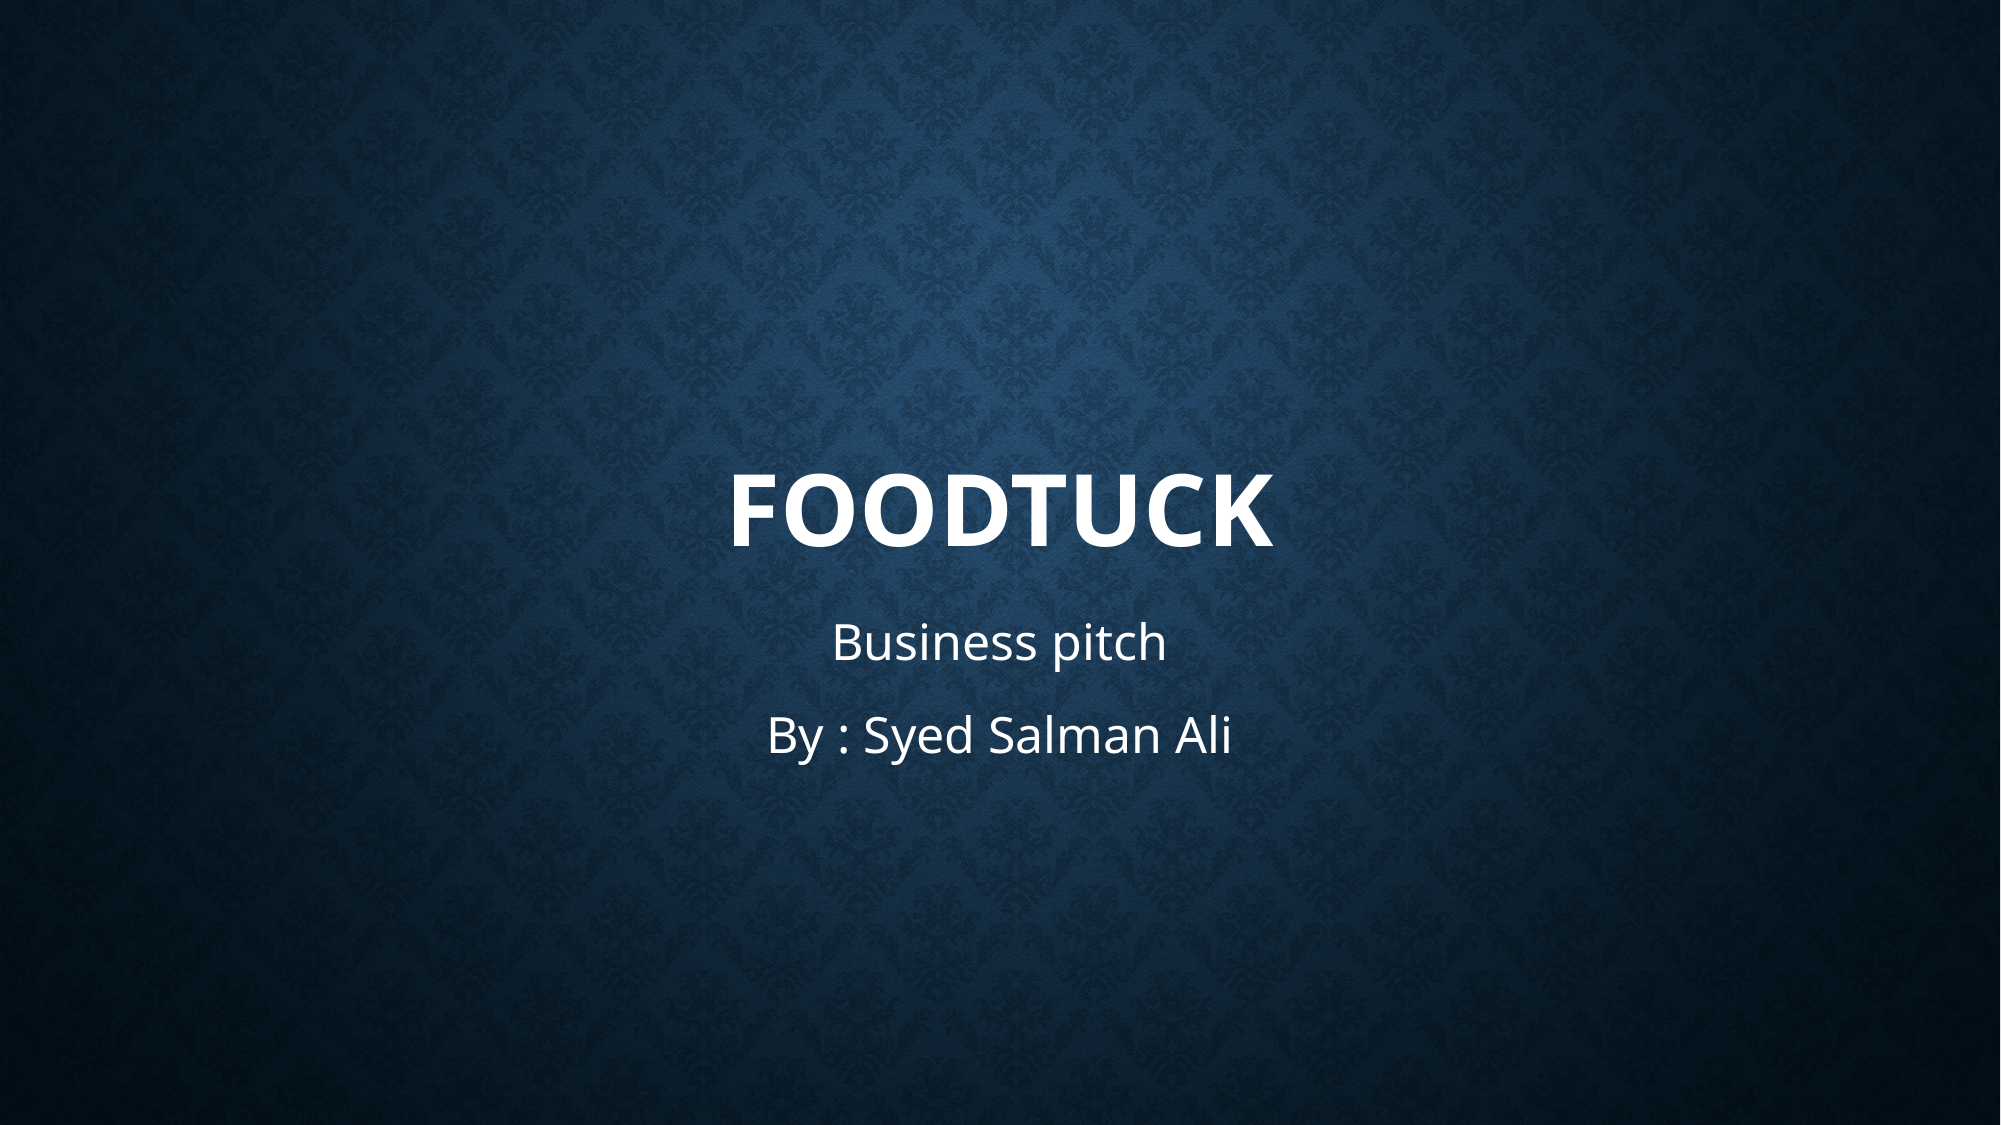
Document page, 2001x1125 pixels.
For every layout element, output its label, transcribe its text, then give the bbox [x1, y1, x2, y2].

title FoodTuck [261, 184, 1739, 576]
subtitle Business pitch By : Syed Salman Ali [261, 590, 1739, 863]
